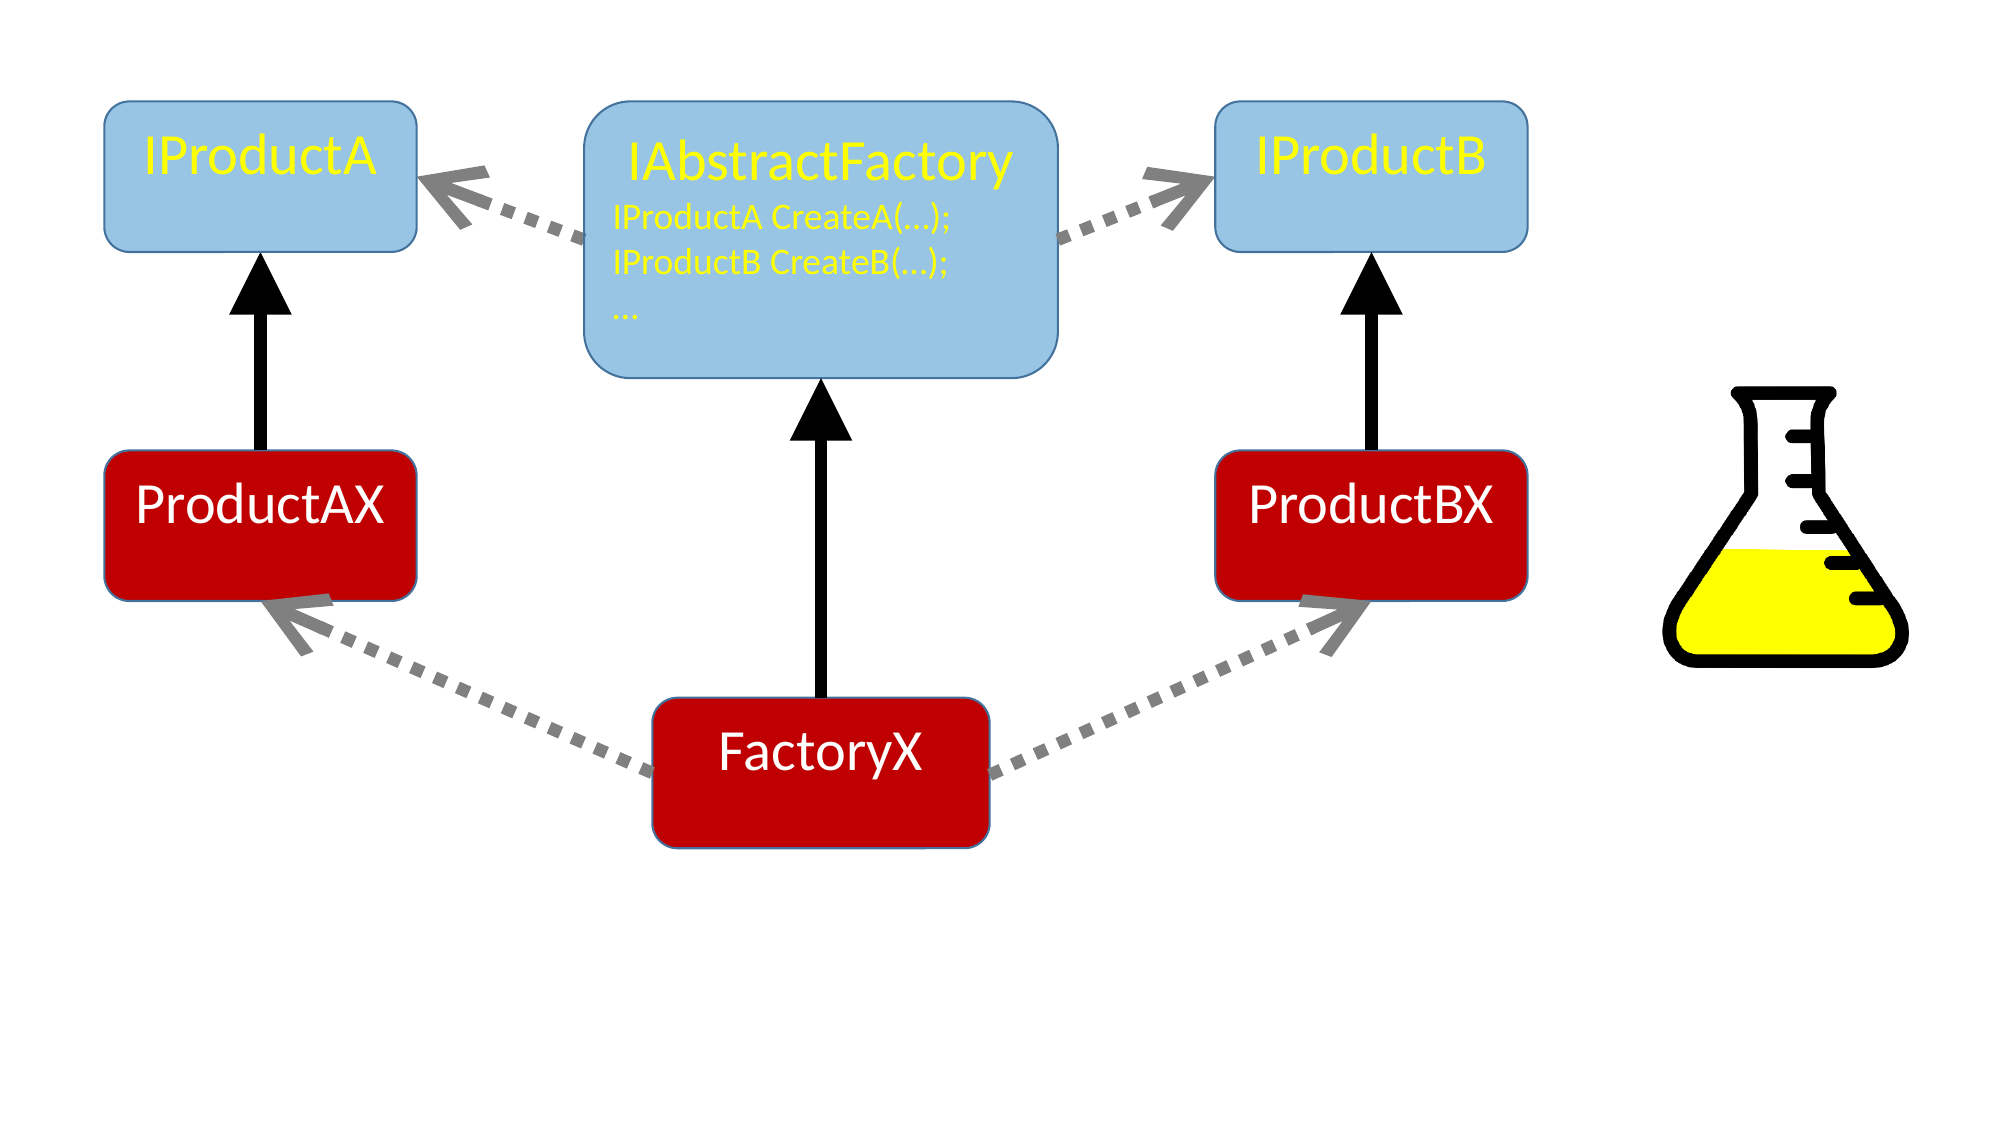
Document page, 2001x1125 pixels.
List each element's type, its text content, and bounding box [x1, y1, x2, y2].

text_box ProductAX [103, 449, 418, 603]
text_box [416, 176, 585, 240]
text_box ProductBX [1214, 449, 1529, 603]
picture [1638, 378, 1934, 674]
text_box FactoryX [651, 696, 991, 850]
text_box IAbstractFactory IProductA CreateA(…); IProductB CreateB(…); … [583, 100, 1059, 380]
text_box IProductB [1214, 100, 1529, 254]
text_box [1057, 176, 1216, 240]
text_box IProductA [103, 100, 418, 254]
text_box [989, 600, 1372, 775]
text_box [260, 601, 653, 774]
